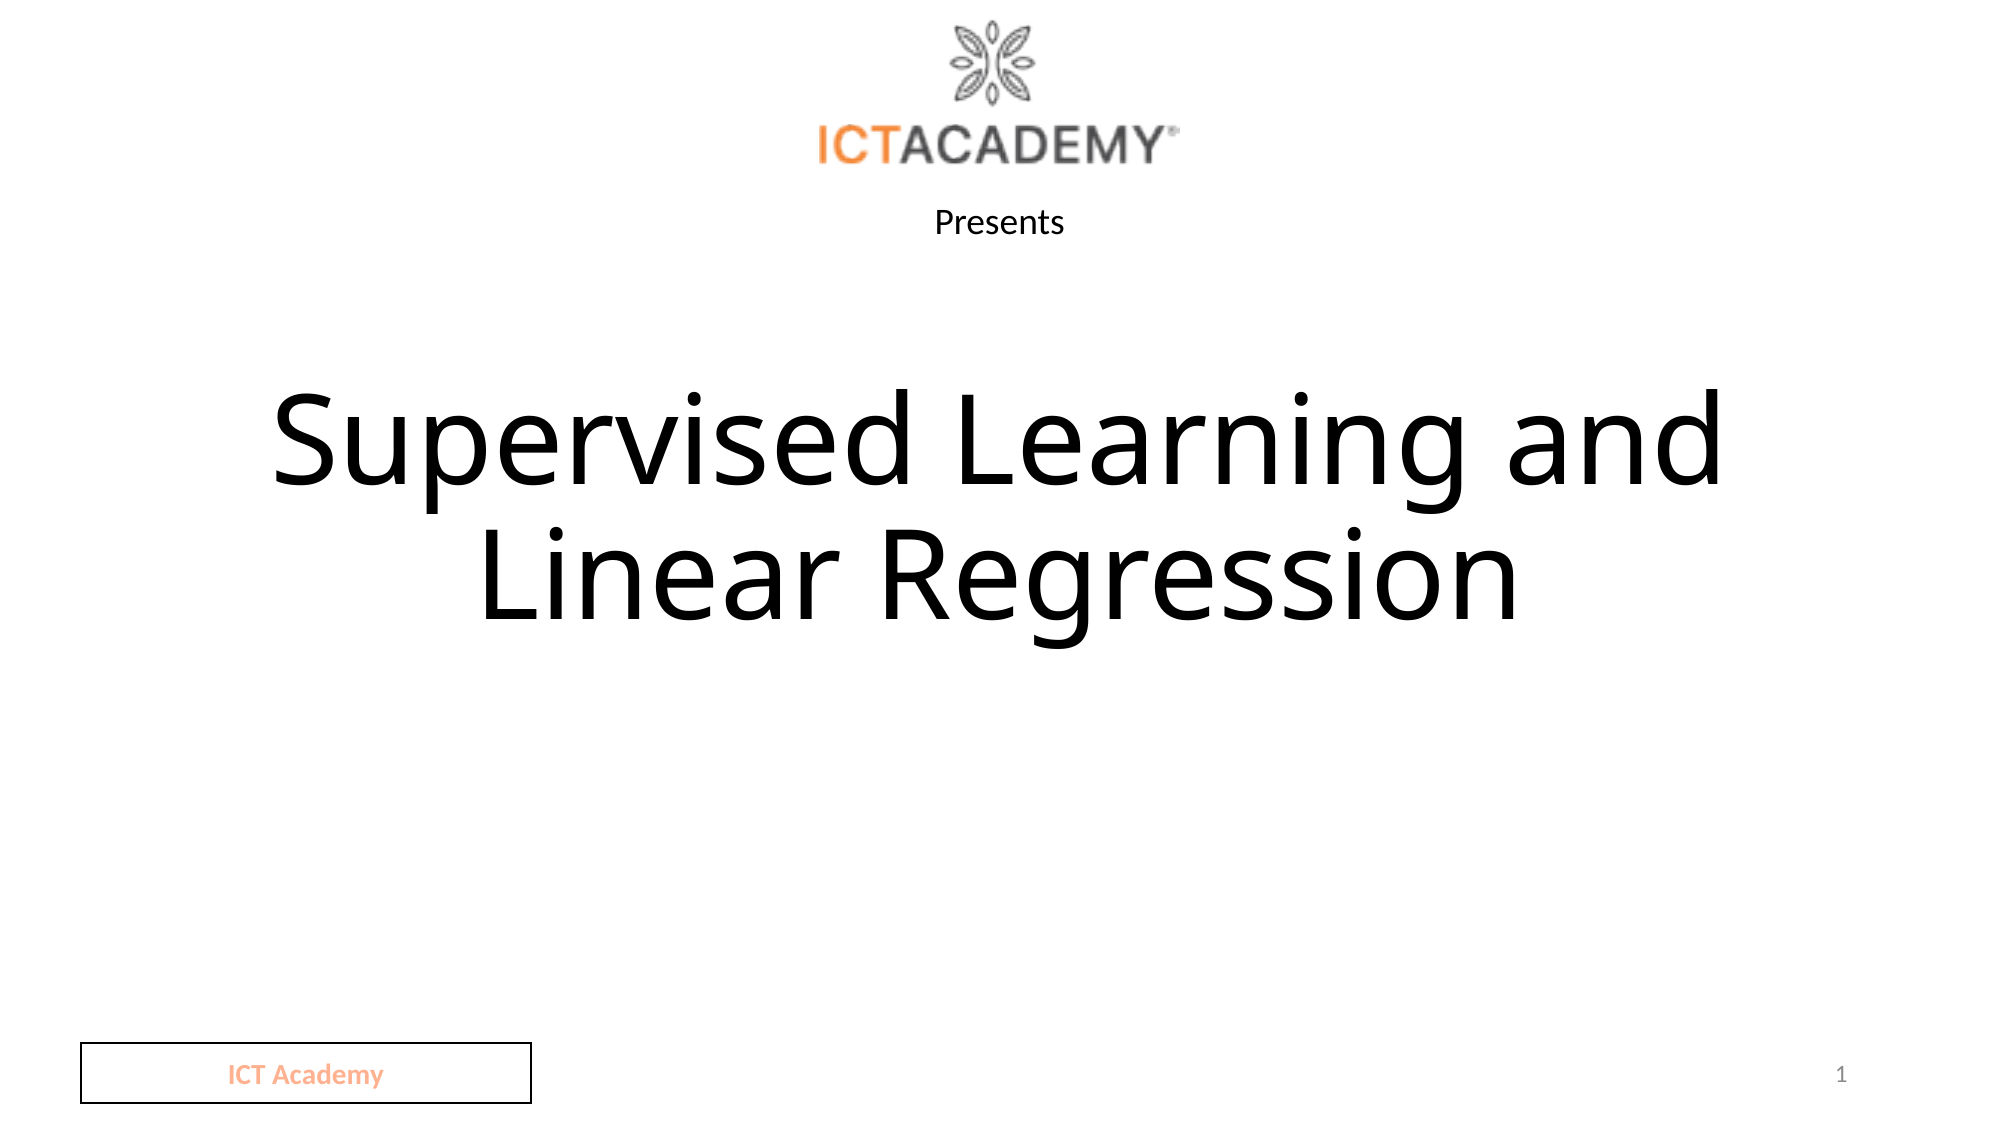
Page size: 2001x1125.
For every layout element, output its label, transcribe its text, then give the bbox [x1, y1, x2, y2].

slide_number 1 [1412, 1042, 1863, 1103]
title Supervised Learning and Linear Regression [249, 262, 1750, 655]
footer ICT Academy [80, 1042, 531, 1103]
picture [819, 18, 1180, 168]
